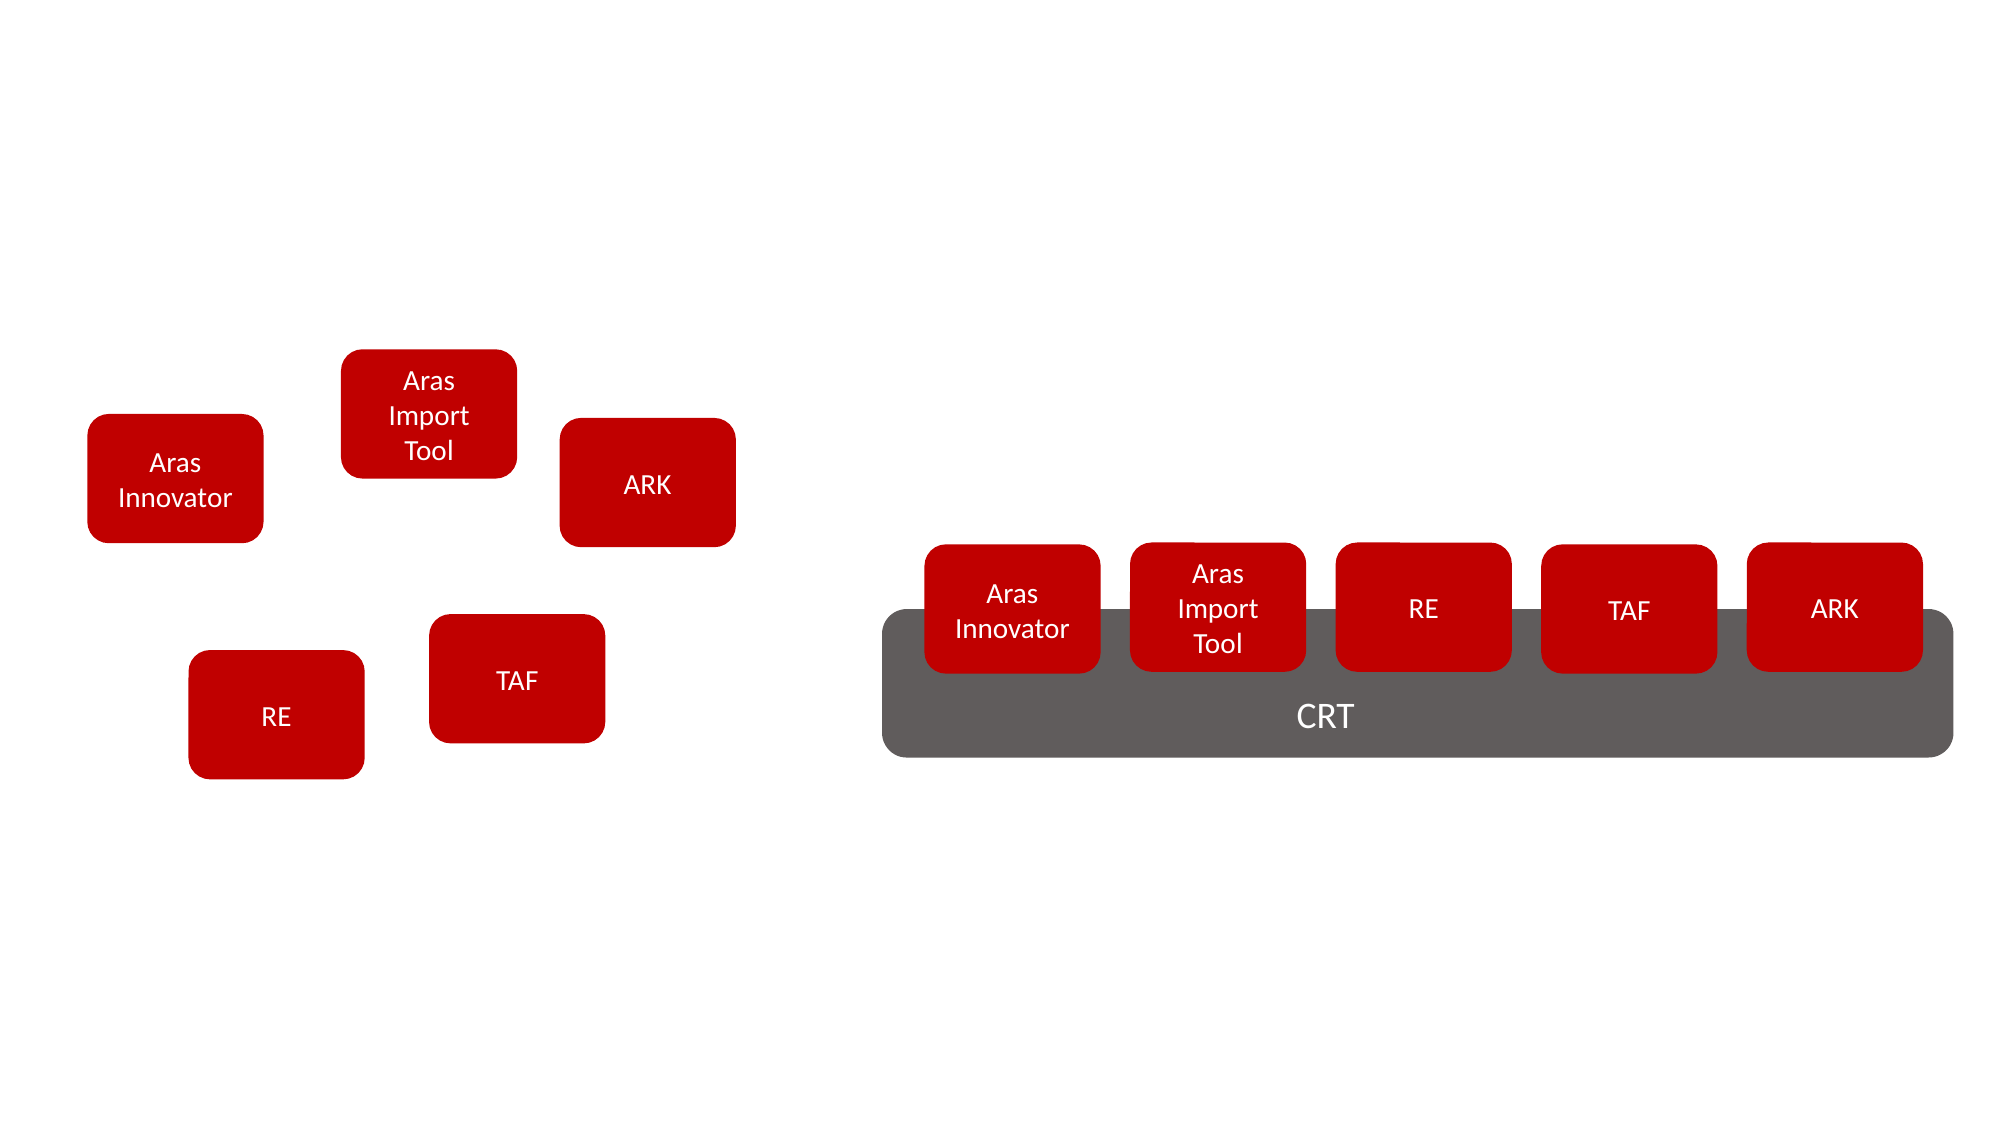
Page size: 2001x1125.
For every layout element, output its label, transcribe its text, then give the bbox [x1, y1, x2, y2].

text_box ARK [558, 416, 737, 549]
text_box RE [187, 648, 366, 781]
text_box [882, 542, 1954, 758]
text_box TAF [428, 613, 607, 745]
text_box Aras Import Tool [339, 348, 519, 480]
text_box Aras Innovator [86, 412, 265, 545]
